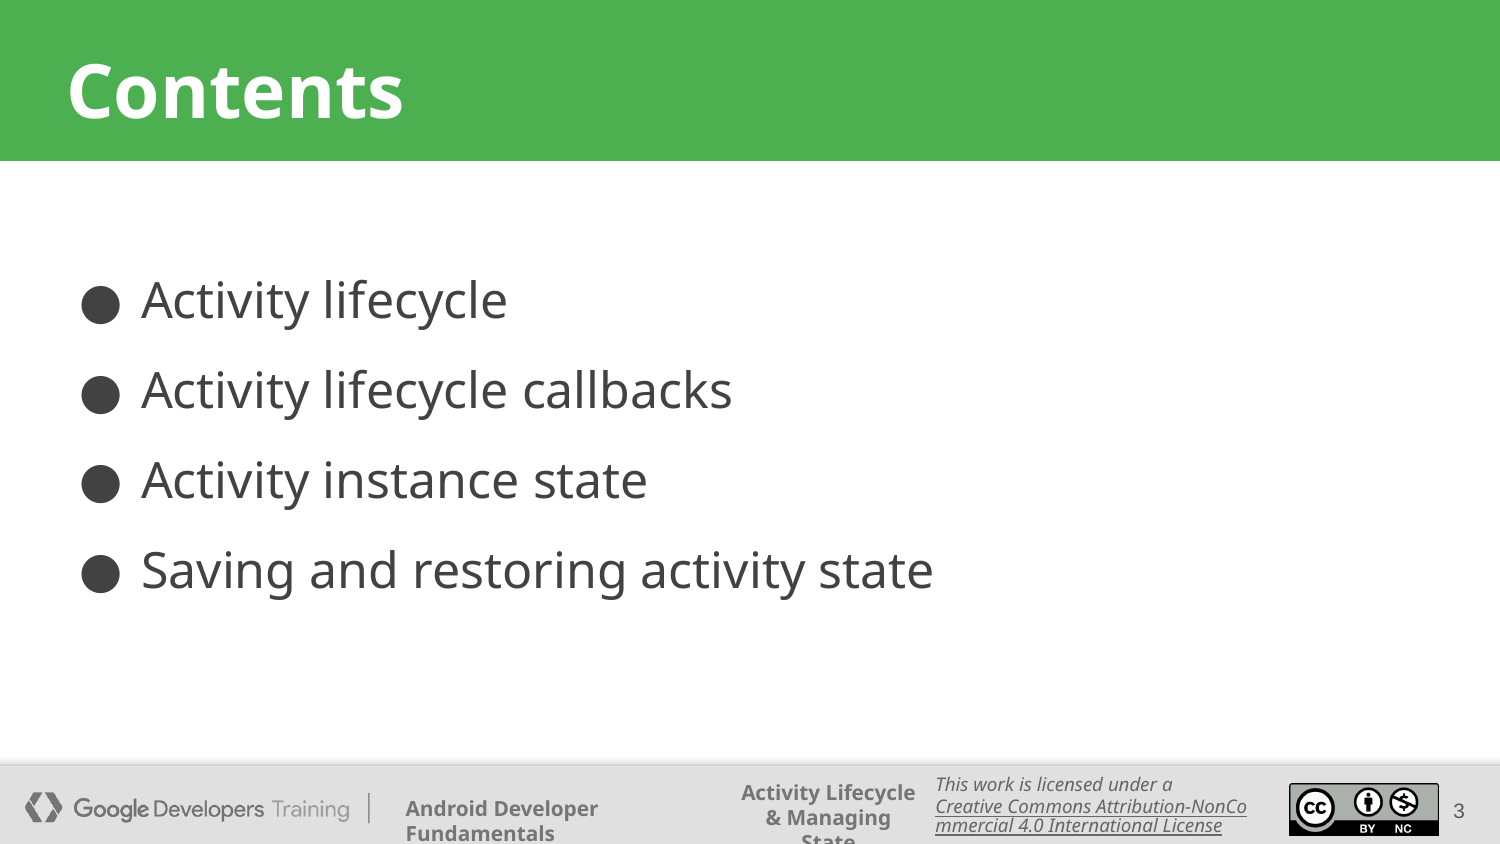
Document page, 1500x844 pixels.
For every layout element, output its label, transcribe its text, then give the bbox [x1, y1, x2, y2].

title Contents [51, 28, 1472, 122]
slide_number ‹#› [1389, 777, 1480, 842]
list Activity lifecycle Activity lifecycle callbacks Activity instance state Saving and restoring activity state [51, 164, 1429, 725]
picture [0, 161, 1500, 844]
